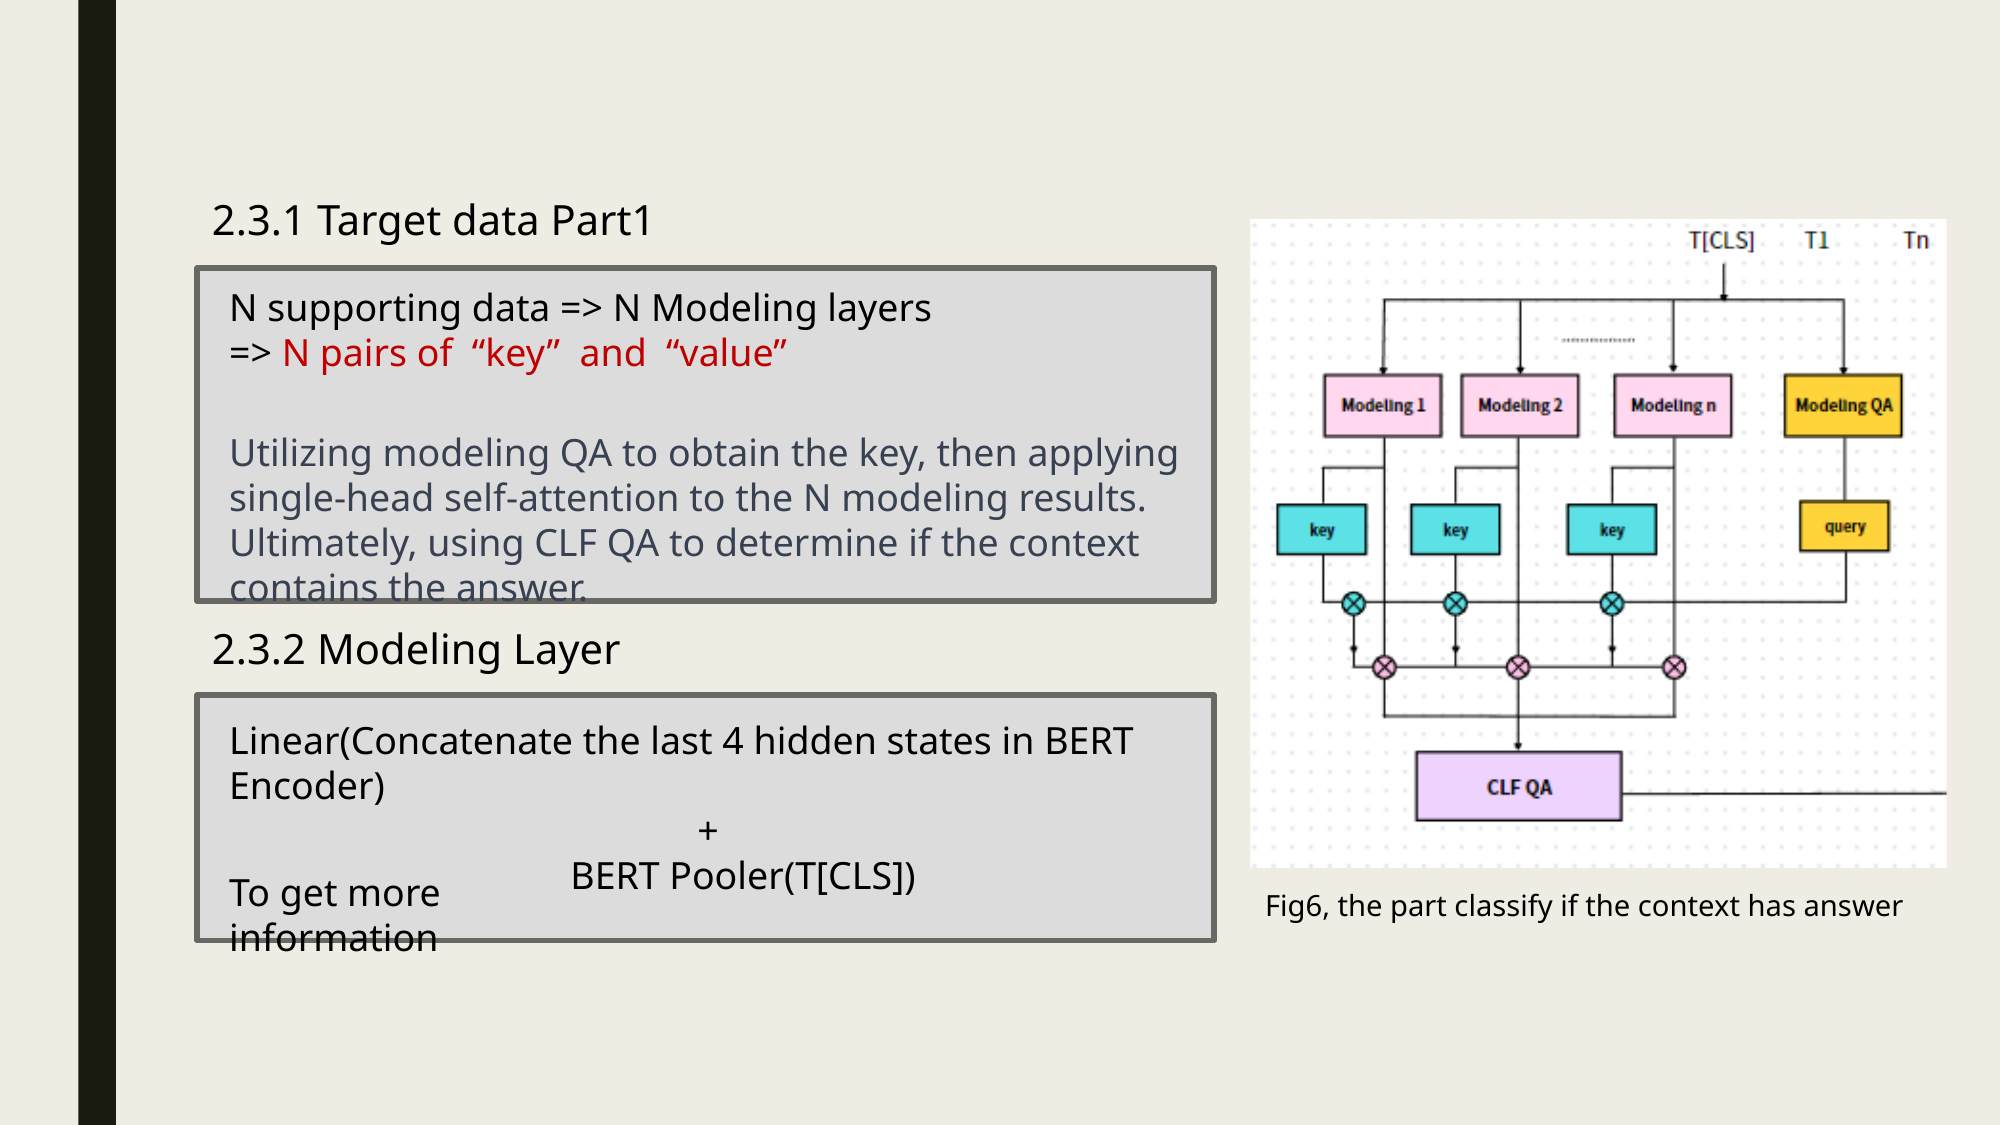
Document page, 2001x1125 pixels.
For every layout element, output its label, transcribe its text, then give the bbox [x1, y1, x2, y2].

text_box Linear(Concatenate the last 4 hidden states in BERT Encoder) + BERT Pooler(T[CLS]) [214, 709, 1215, 905]
text_box Utilizing modeling QA to obtain the key, then applying single-head self-attention to the N modeling results. Ultimately, using CLF QA to determine if the context contains the answer. [214, 421, 1215, 616]
text_box 2.3.1 Target data Part1 [197, 186, 794, 252]
text_box To get more information [214, 861, 623, 966]
text_box [194, 692, 1217, 943]
text_box N supporting data => N Modeling layers => N pairs of “key” and “value” [214, 276, 1215, 381]
text_box Fig6, the part classify if the context has answer [1250, 880, 1985, 930]
picture [1250, 219, 1947, 868]
text_box 2.3.2 Modeling Layer [197, 615, 794, 681]
text_box [194, 265, 1217, 604]
